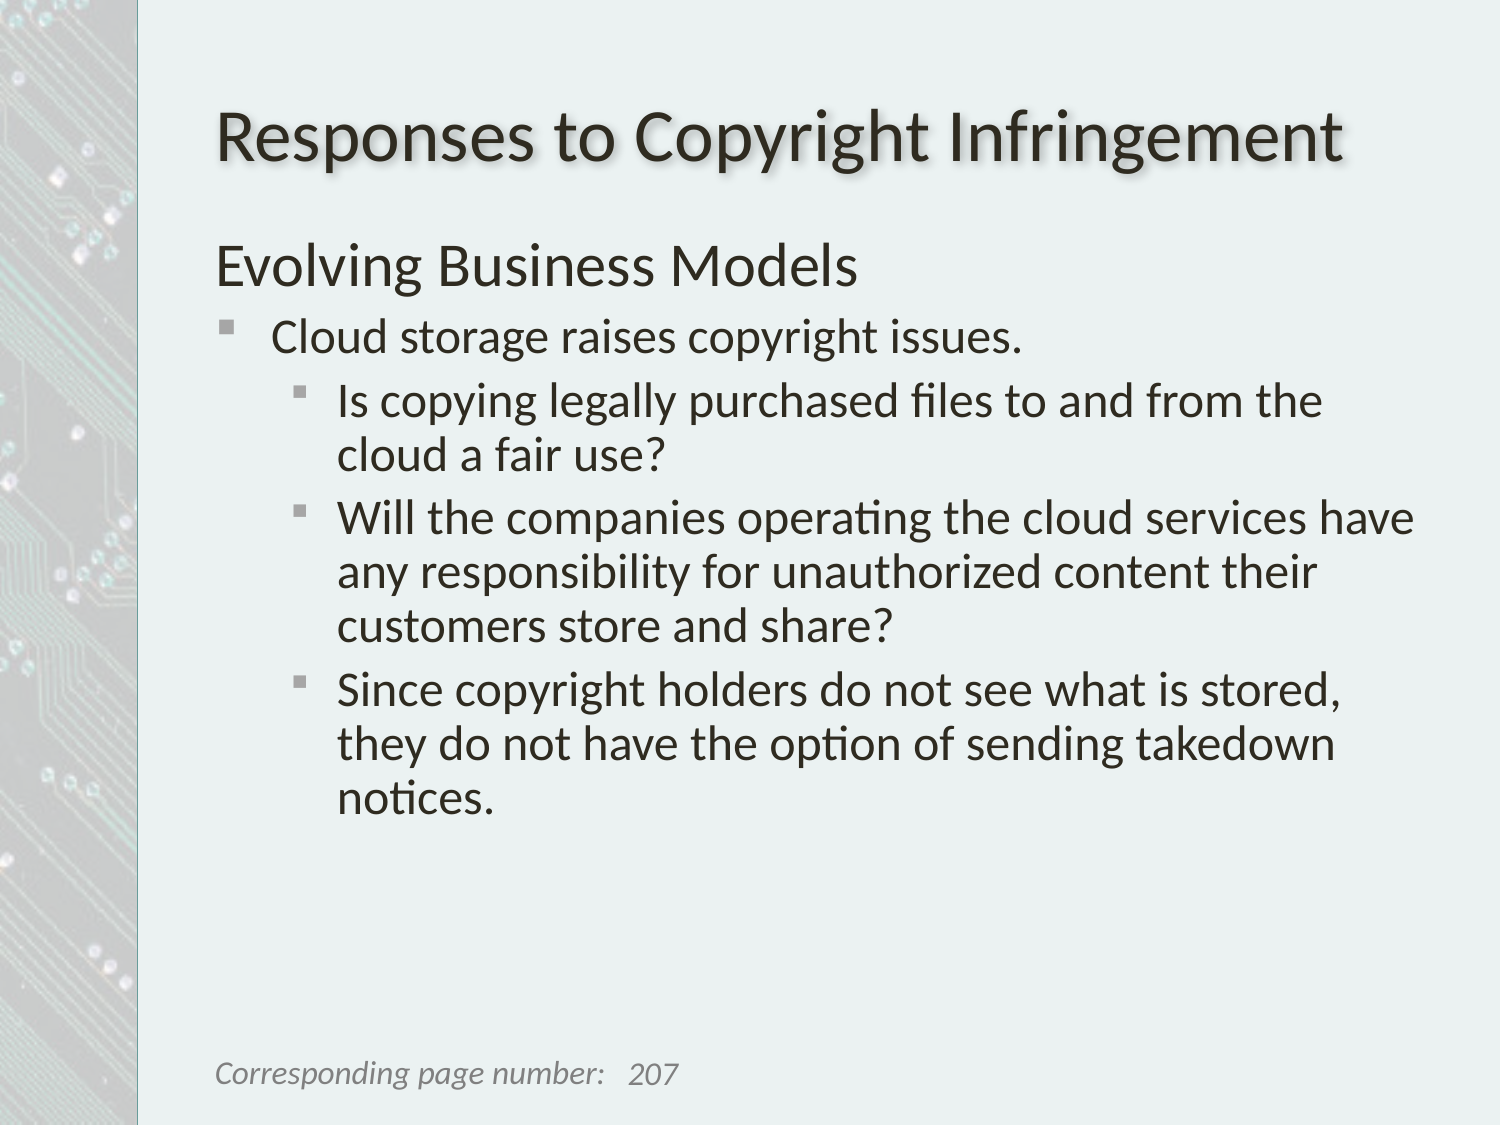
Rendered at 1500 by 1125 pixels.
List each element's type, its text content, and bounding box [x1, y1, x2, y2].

title Responses to Copyright Infringement [200, 37, 1375, 225]
list Evolving Business Models Cloud storage raises copyright issues. Is copying legally purchased files to and from the cloud a fair use? Will the companies operating the cloud services have any responsibility for unauthorized content their customers store and share? Since copyright holders do not see what is stored, they do not have the option of sending takedown notices. [200, 224, 1450, 1025]
list 207 [612, 1044, 1000, 1107]
